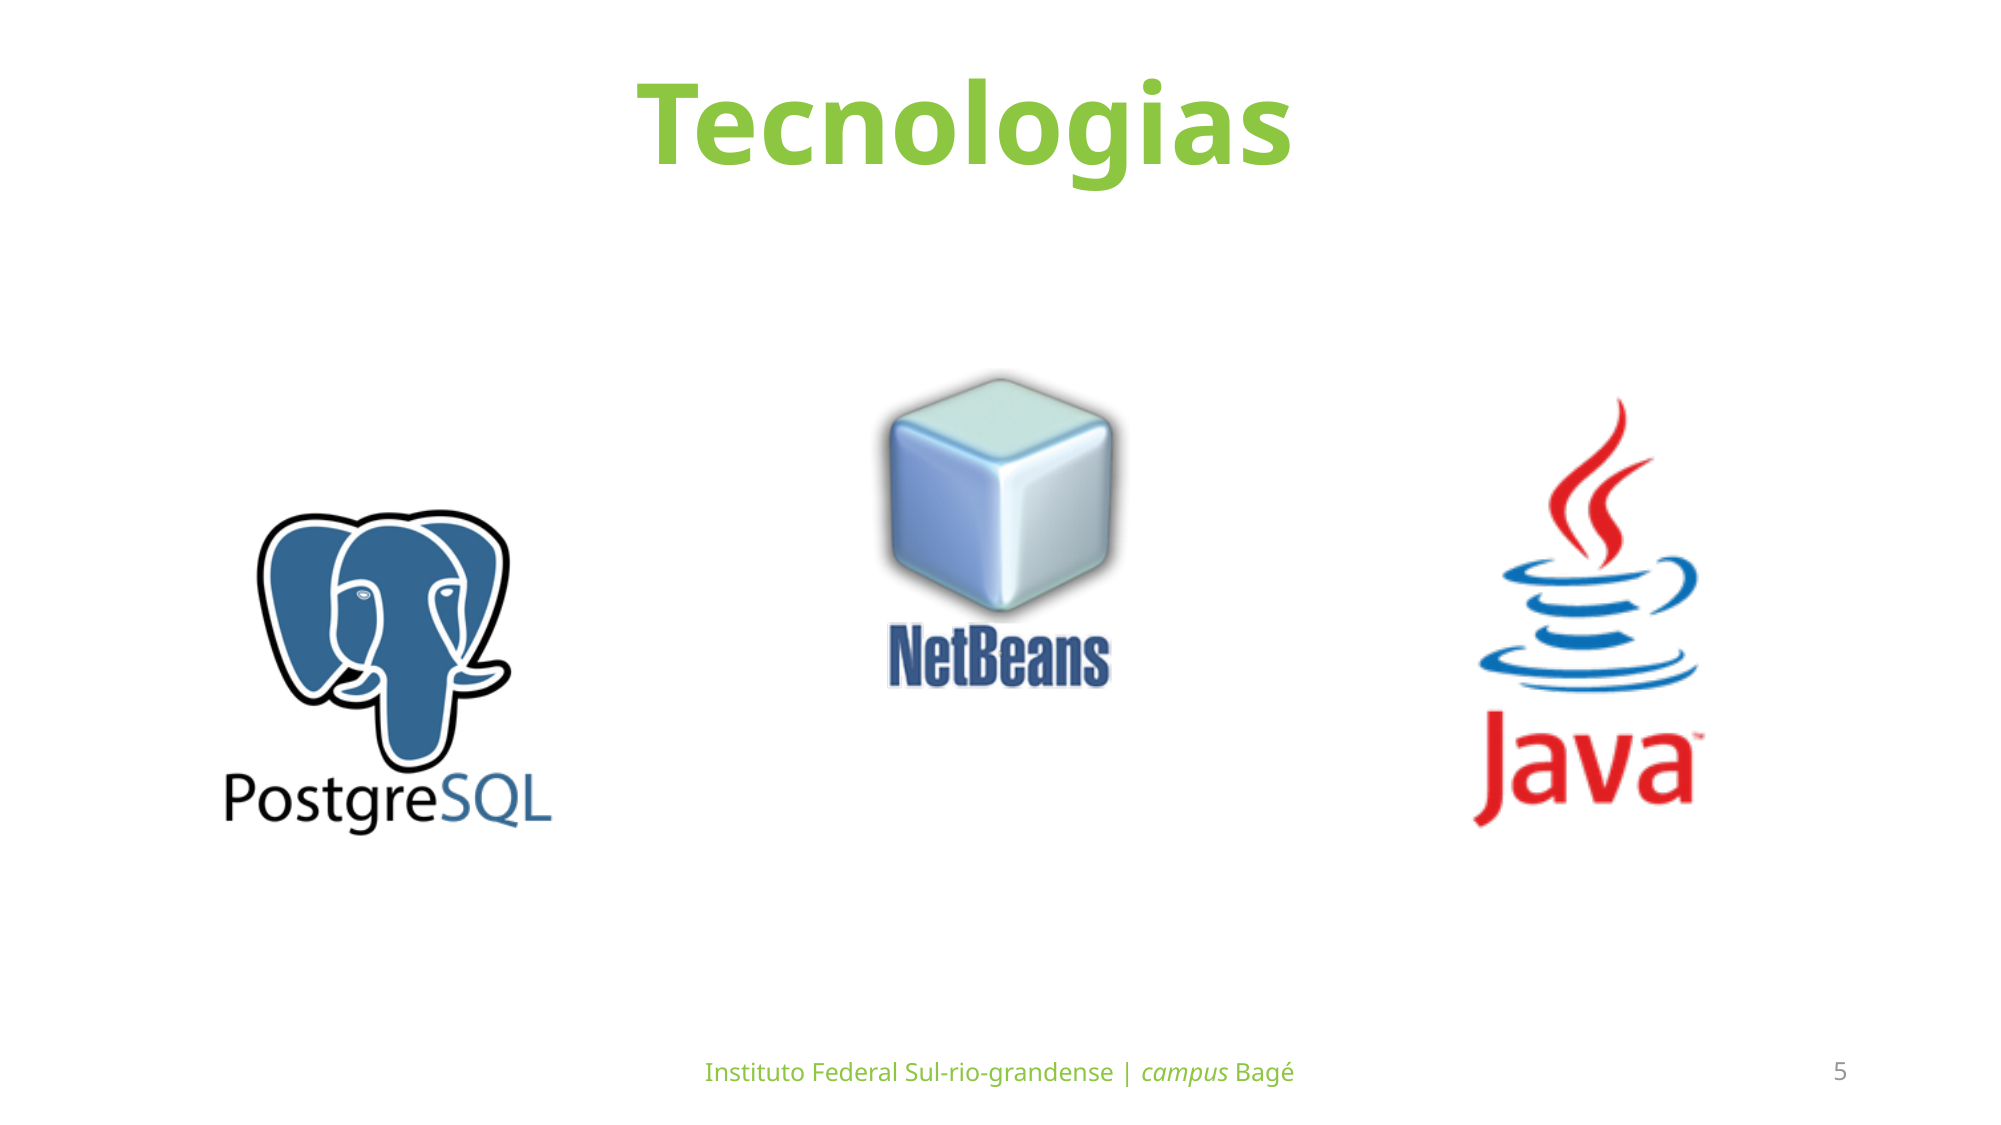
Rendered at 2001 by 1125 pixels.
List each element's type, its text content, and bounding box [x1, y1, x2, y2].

text_box Tecnologias [454, 0, 1582, 195]
picture [0, 0, 559, 841]
picture [829, 360, 1172, 702]
text_box Instituto Federal Sul-rio-grandense | campus Bagé [662, 1041, 1338, 1101]
text_box 5 [1412, 1042, 1863, 1103]
picture [1336, 360, 1843, 866]
